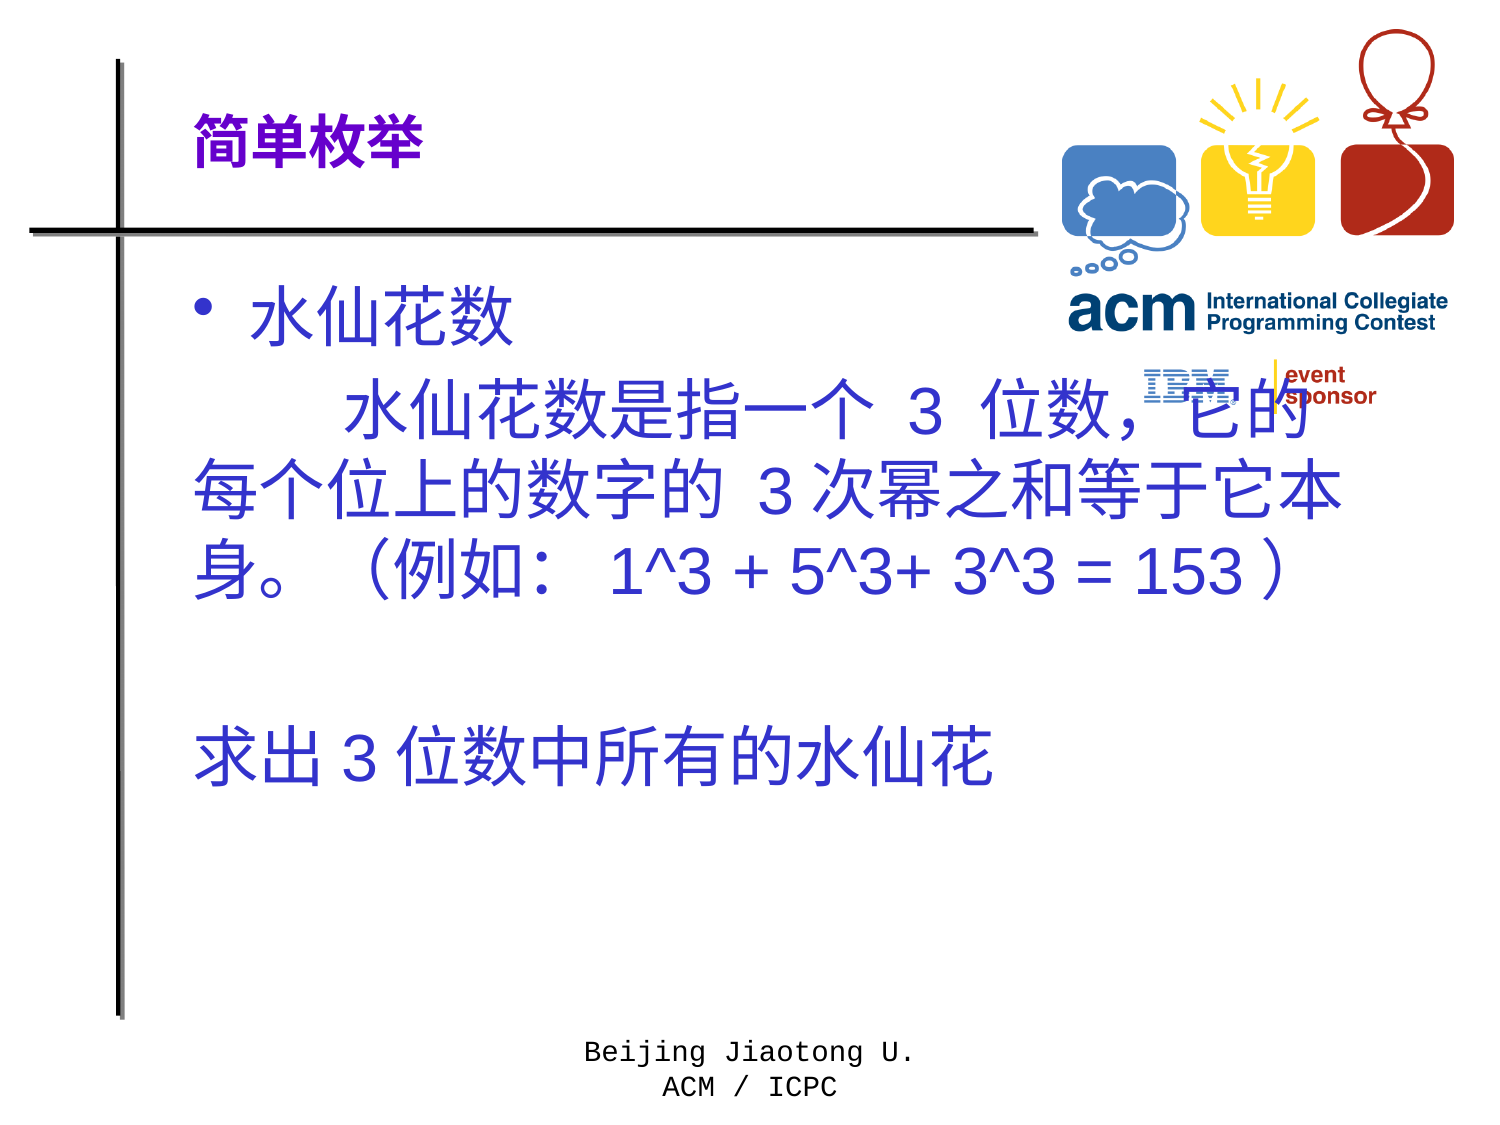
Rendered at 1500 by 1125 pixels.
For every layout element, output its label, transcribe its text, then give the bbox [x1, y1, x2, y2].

picture [1062, 29, 1454, 414]
list 水仙花数 水仙花数是指一个 3 位数，它的每个位上的数字的 3次幂之和等于它本身。（例如：1^3 + 5^3+ 3^3 = 153） 求出3位数中所有的水仙花 [177, 267, 1394, 728]
title 简单枚举 [177, 88, 1028, 193]
